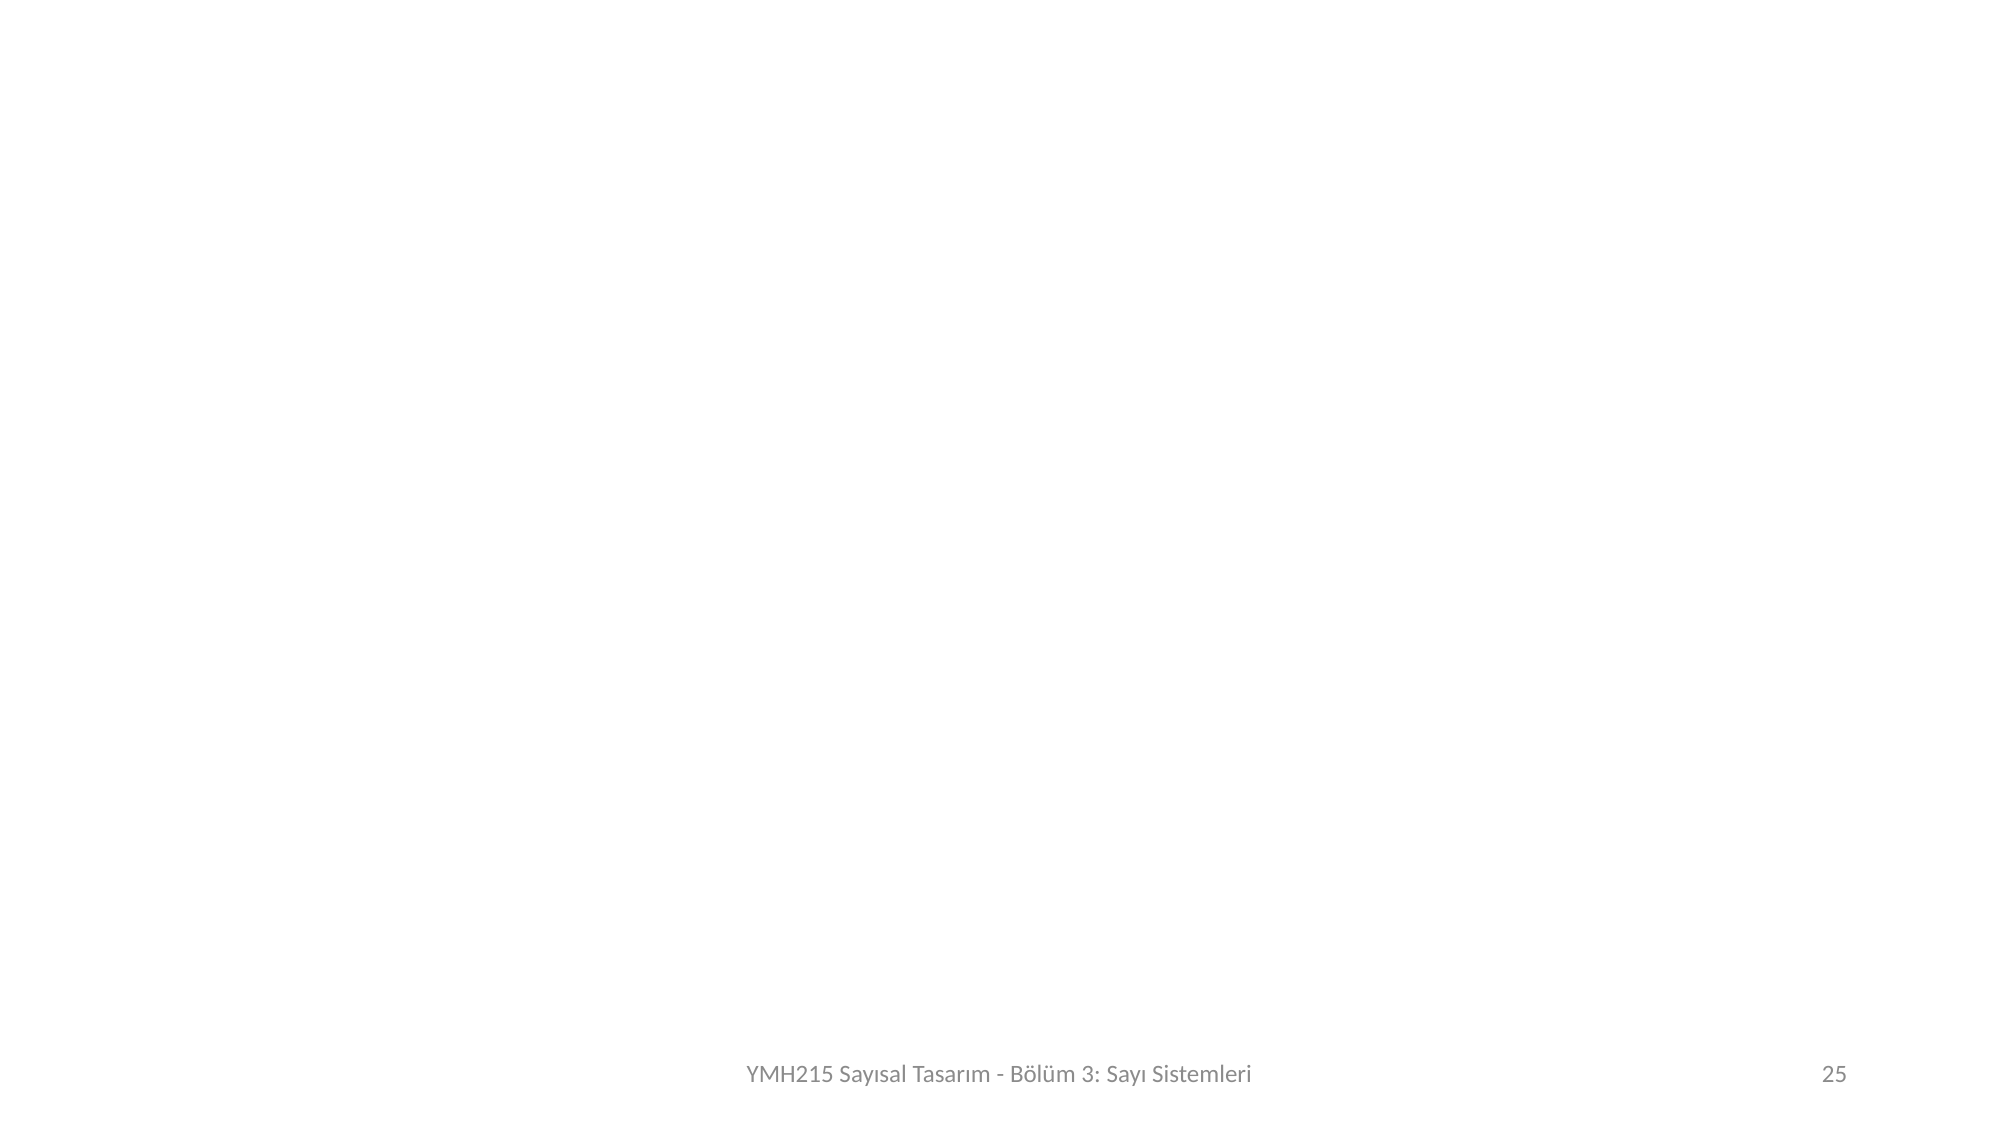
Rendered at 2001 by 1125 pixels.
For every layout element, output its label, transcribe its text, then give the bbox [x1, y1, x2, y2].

slide_number 25 [1412, 1042, 1863, 1103]
footer YMH215 Sayısal Tasarım - Bölüm 3: Sayı Sistemleri [662, 1042, 1338, 1103]
